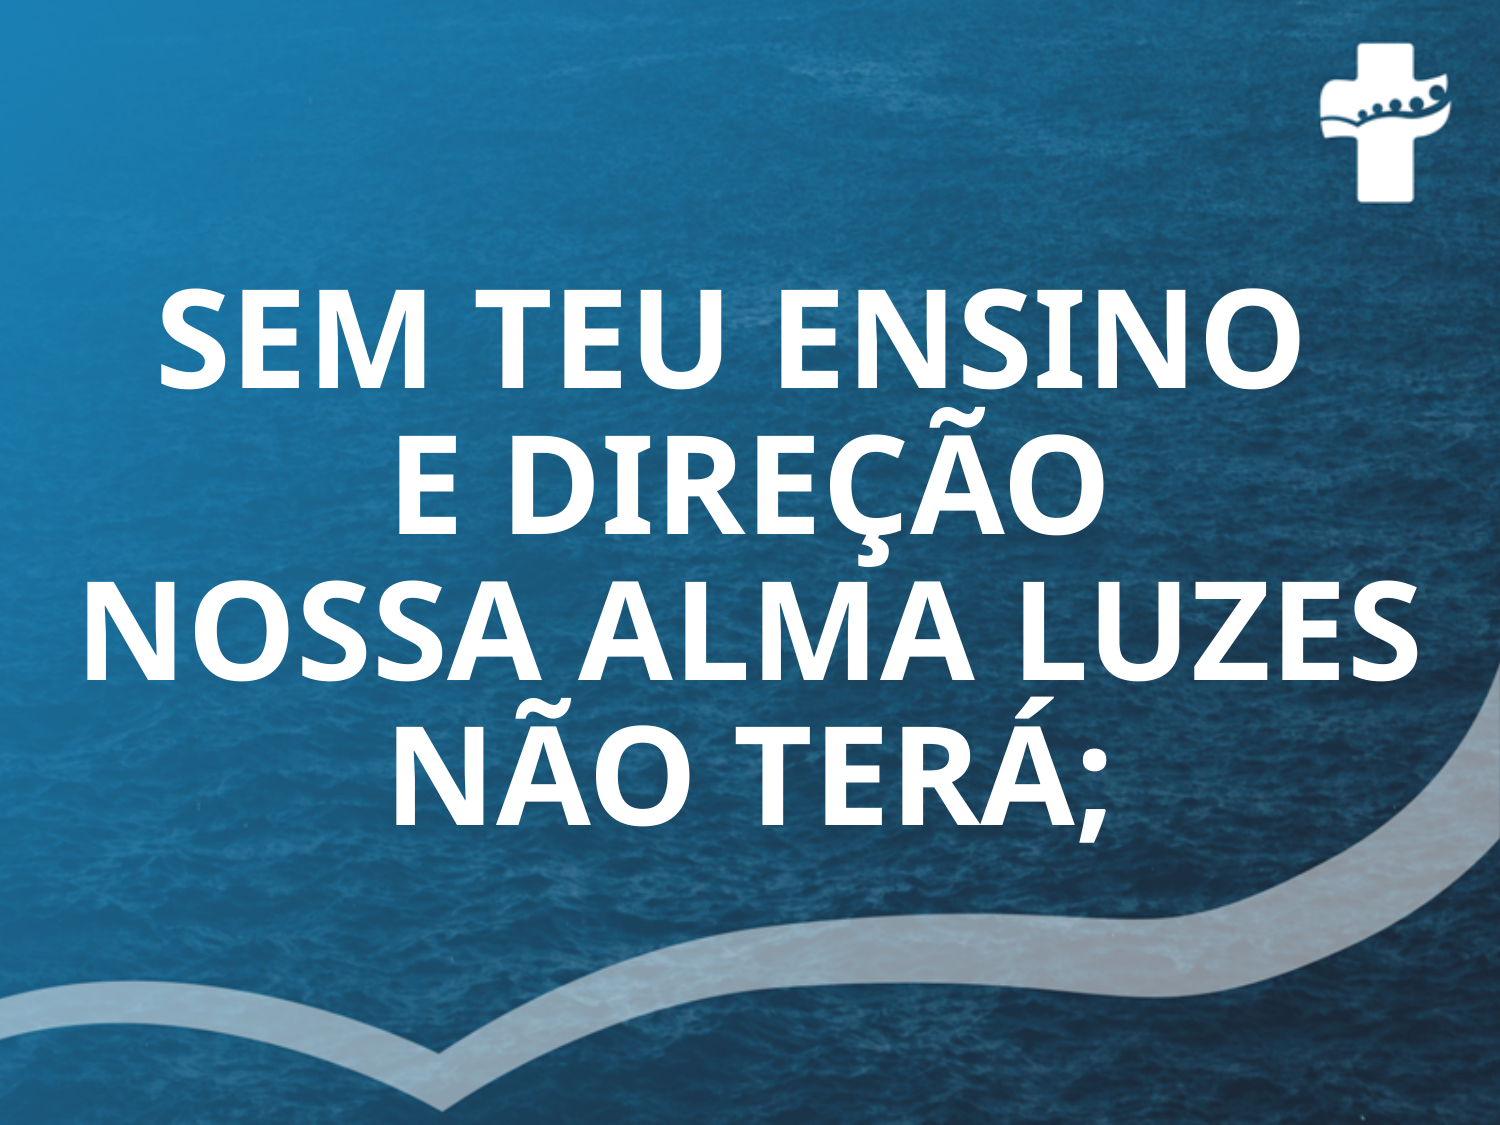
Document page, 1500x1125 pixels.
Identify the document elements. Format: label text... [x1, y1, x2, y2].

title SEM TEU ENSINO E DIREÇÃO NOSSA ALMA LUZES NÃO TERÁ; [0, 467, 1500, 656]
picture [0, 0, 1500, 467]
picture [0, 656, 1500, 1125]
